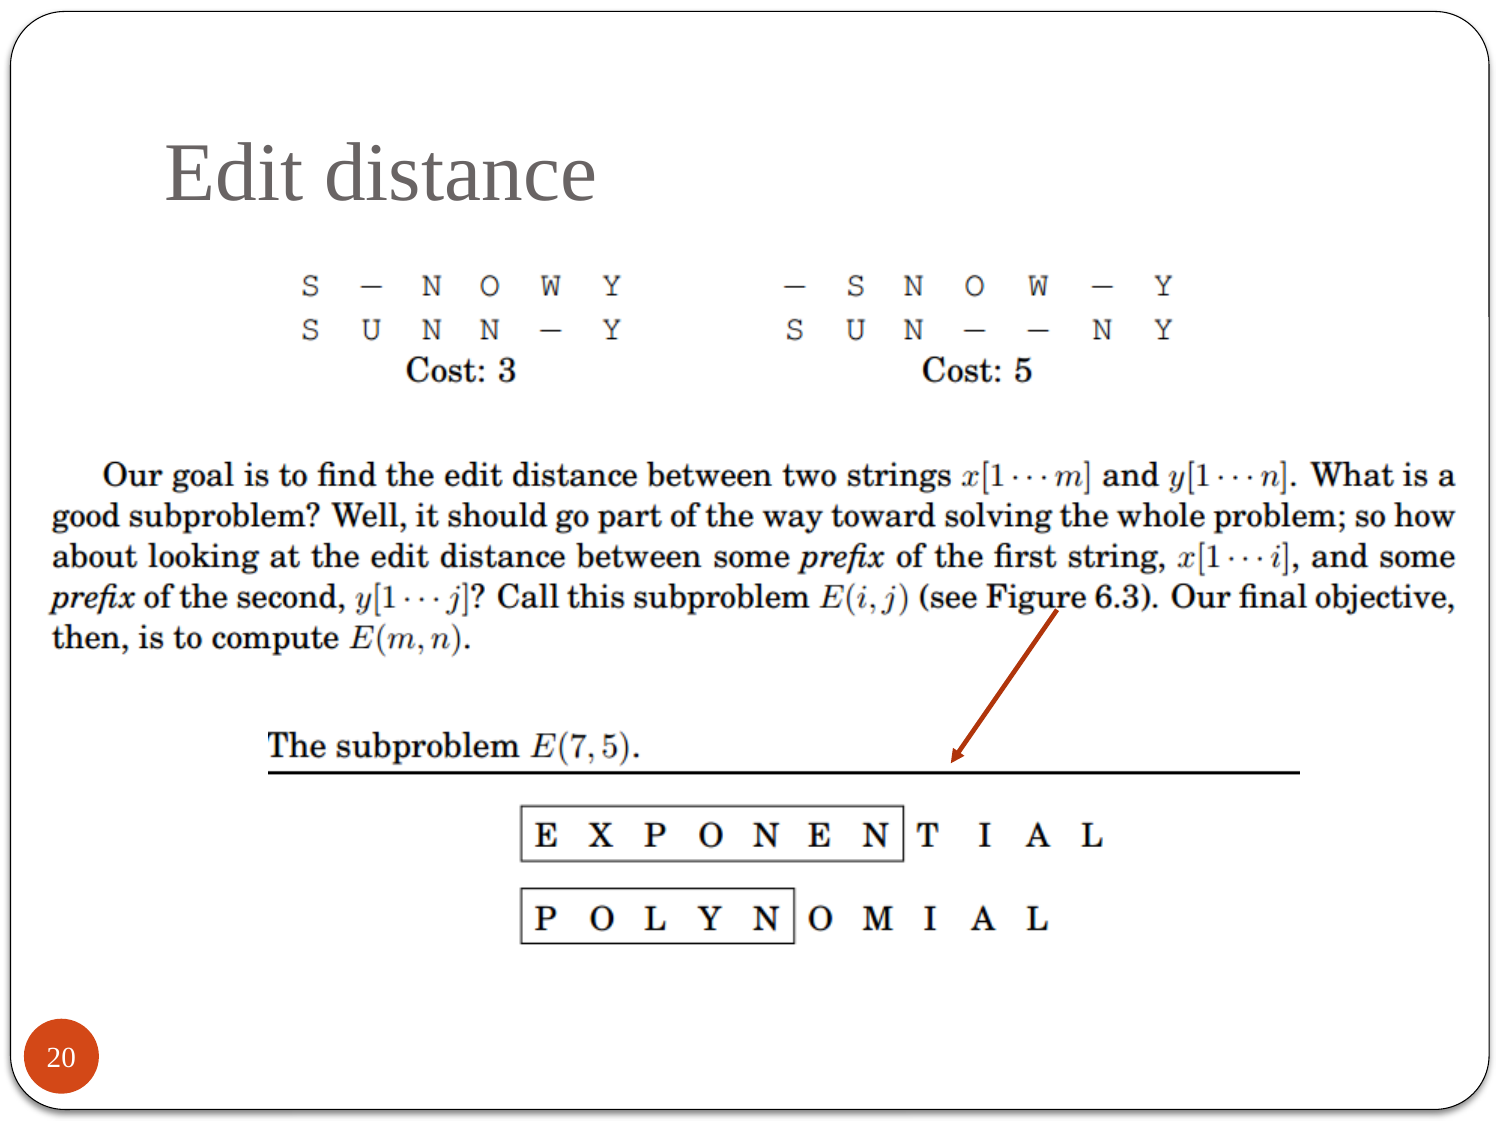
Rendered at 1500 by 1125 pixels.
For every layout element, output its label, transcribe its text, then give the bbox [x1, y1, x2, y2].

picture [265, 255, 1216, 408]
picture [268, 729, 1300, 976]
slide_number 20 [23, 1018, 99, 1094]
picture [34, 455, 1483, 675]
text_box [950, 609, 1058, 764]
title Edit distance [150, 45, 1425, 233]
